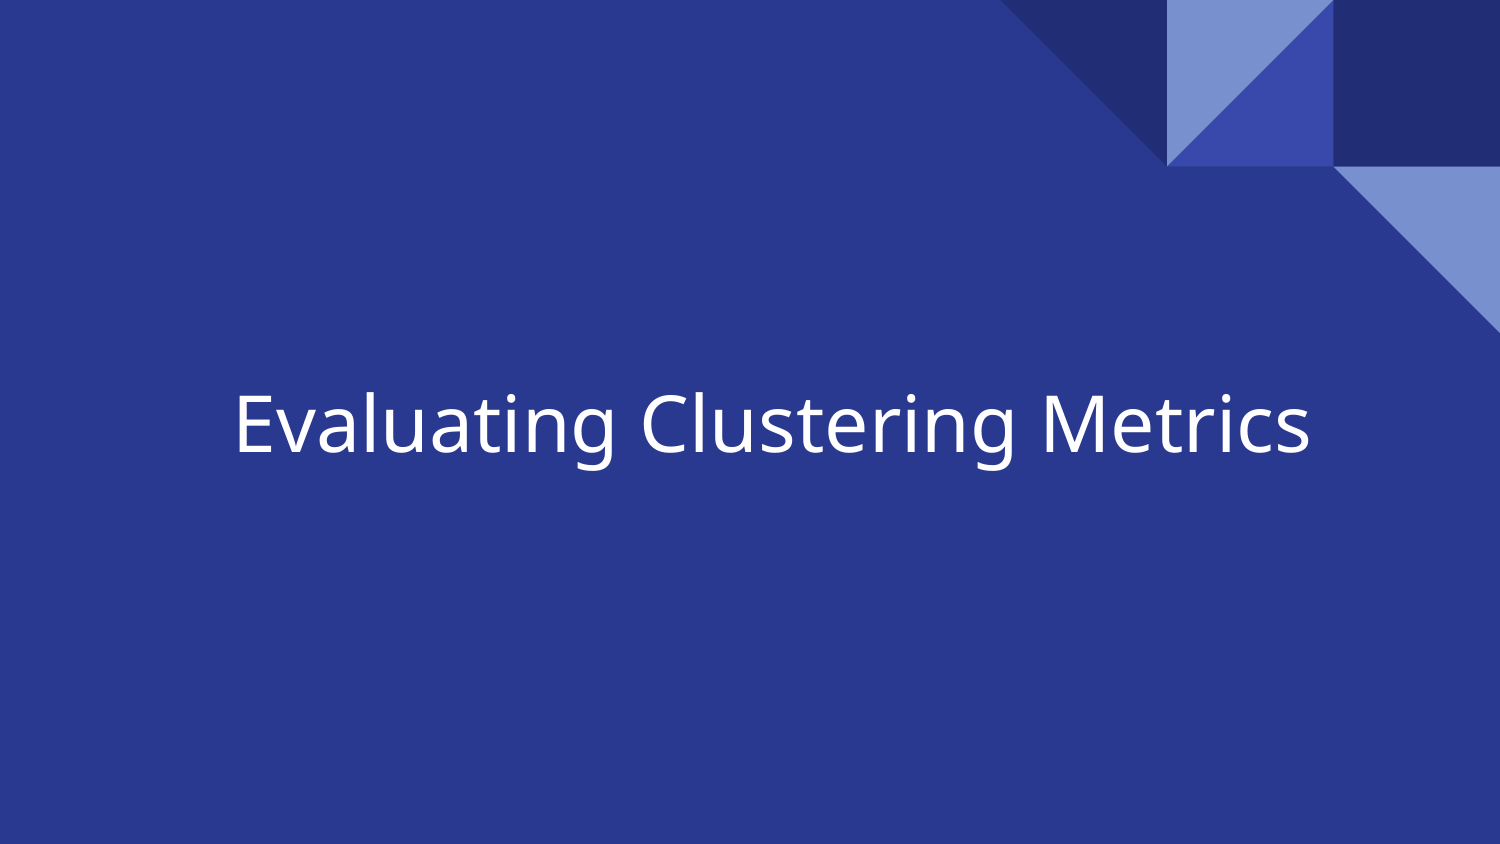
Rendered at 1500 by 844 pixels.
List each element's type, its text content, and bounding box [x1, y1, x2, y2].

title Evaluating Clustering Metrics [98, 353, 1447, 491]
